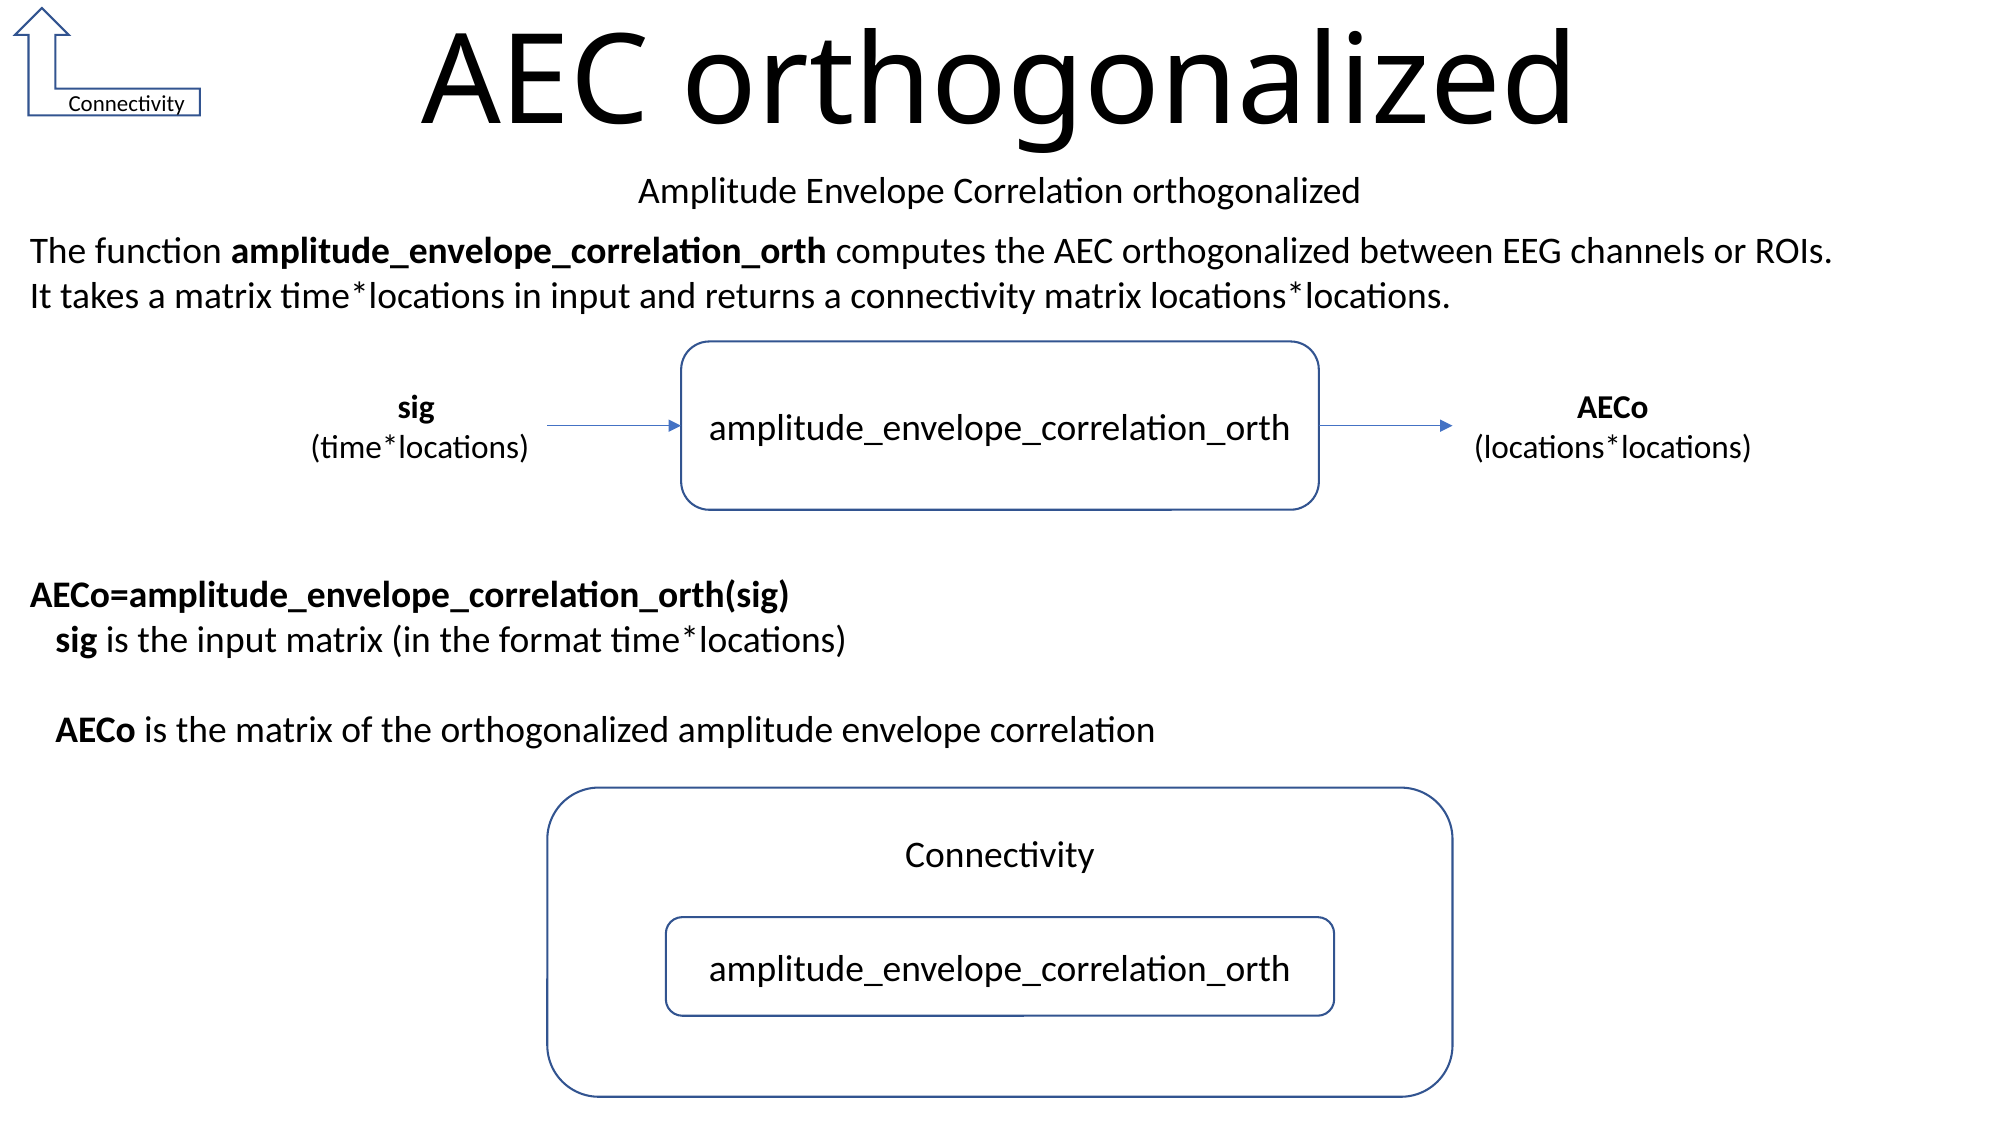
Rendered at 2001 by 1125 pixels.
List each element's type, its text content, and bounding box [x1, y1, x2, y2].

text_box Connectivity [12, 6, 201, 117]
text_box AECo=amplitude_envelope_correlation_orth(sig) sig is the input matrix (in the format time*locations) AECo is the matrix of the orthogonalized amplitude envelope correlation [15, 562, 1985, 758]
text_box amplitude_envelope_correlation_orth [680, 340, 1320, 511]
text_box sig (time*locations) [292, 377, 548, 473]
title AEC orthogonalized [249, 0, 1750, 158]
text_box Amplitude Envelope Correlation orthogonalized [0, 158, 2000, 219]
text_box The function amplitude_envelope_correlation_orth computes the AEC orthogonalized between EEG channels or ROIs. It takes a matrix time*locations in input and returns a connectivity matrix locations*locations. [15, 219, 1985, 324]
text_box AECo (locations*locations) [1452, 377, 1774, 473]
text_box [547, 787, 1453, 1097]
